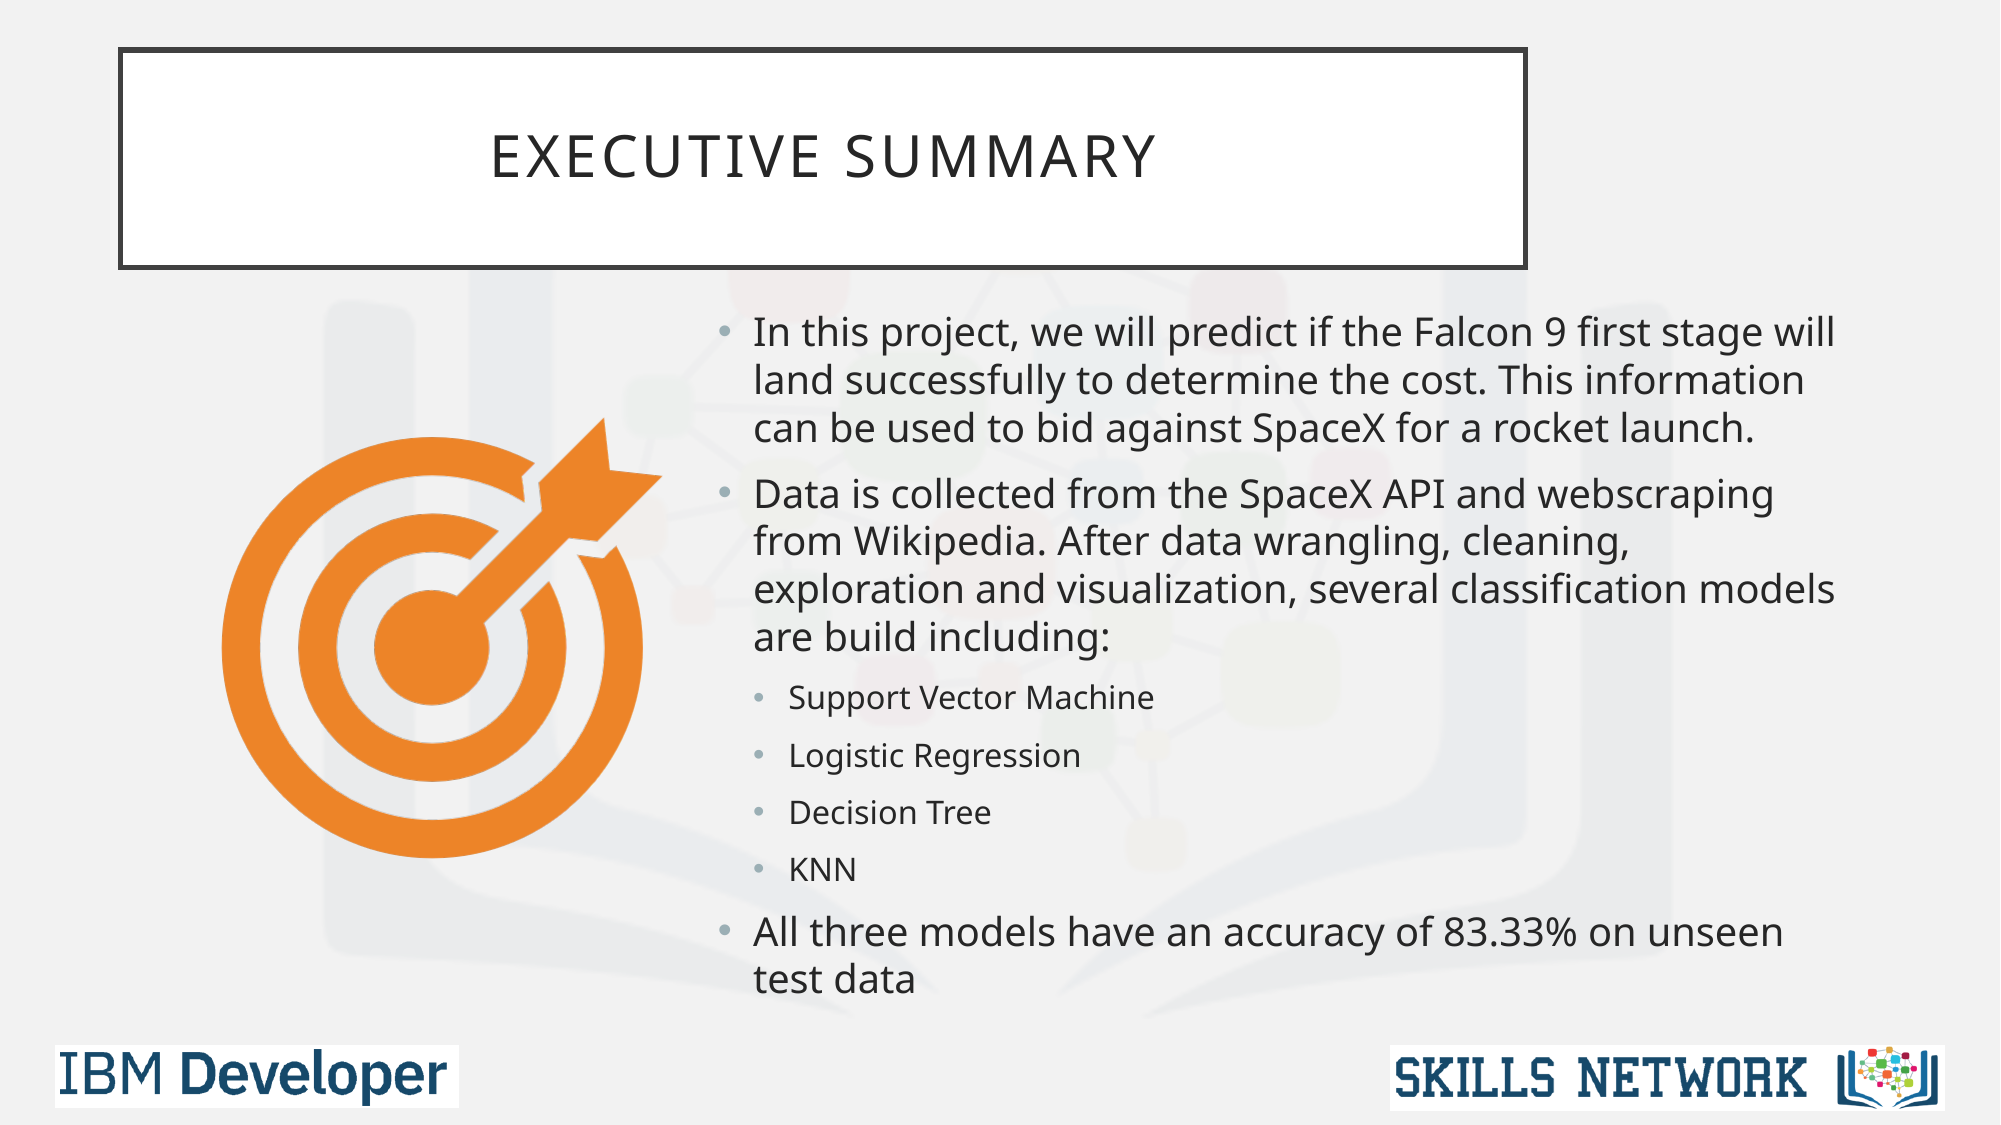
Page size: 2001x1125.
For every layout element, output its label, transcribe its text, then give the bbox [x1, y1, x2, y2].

list In this project, we will predict if the Falcon 9 first stage will land successfully to determine the cost. This information can be used to bid against SpaceX for a rocket launch. Data is collected from the SpaceX API and webscraping from Wikipedia. After data wrangling, cleaning, exploration and visualization, several classification models are build including: Support Vector Machine Logistic Regression Decision Tree KNN All three models have an accuracy of 83.33% on unseen test data [702, 299, 1863, 1032]
title EXECUTIVE SUMMARY [118, 47, 1528, 270]
picture [55, 1045, 459, 1108]
picture [1390, 1045, 1945, 1111]
picture [178, 377, 703, 902]
